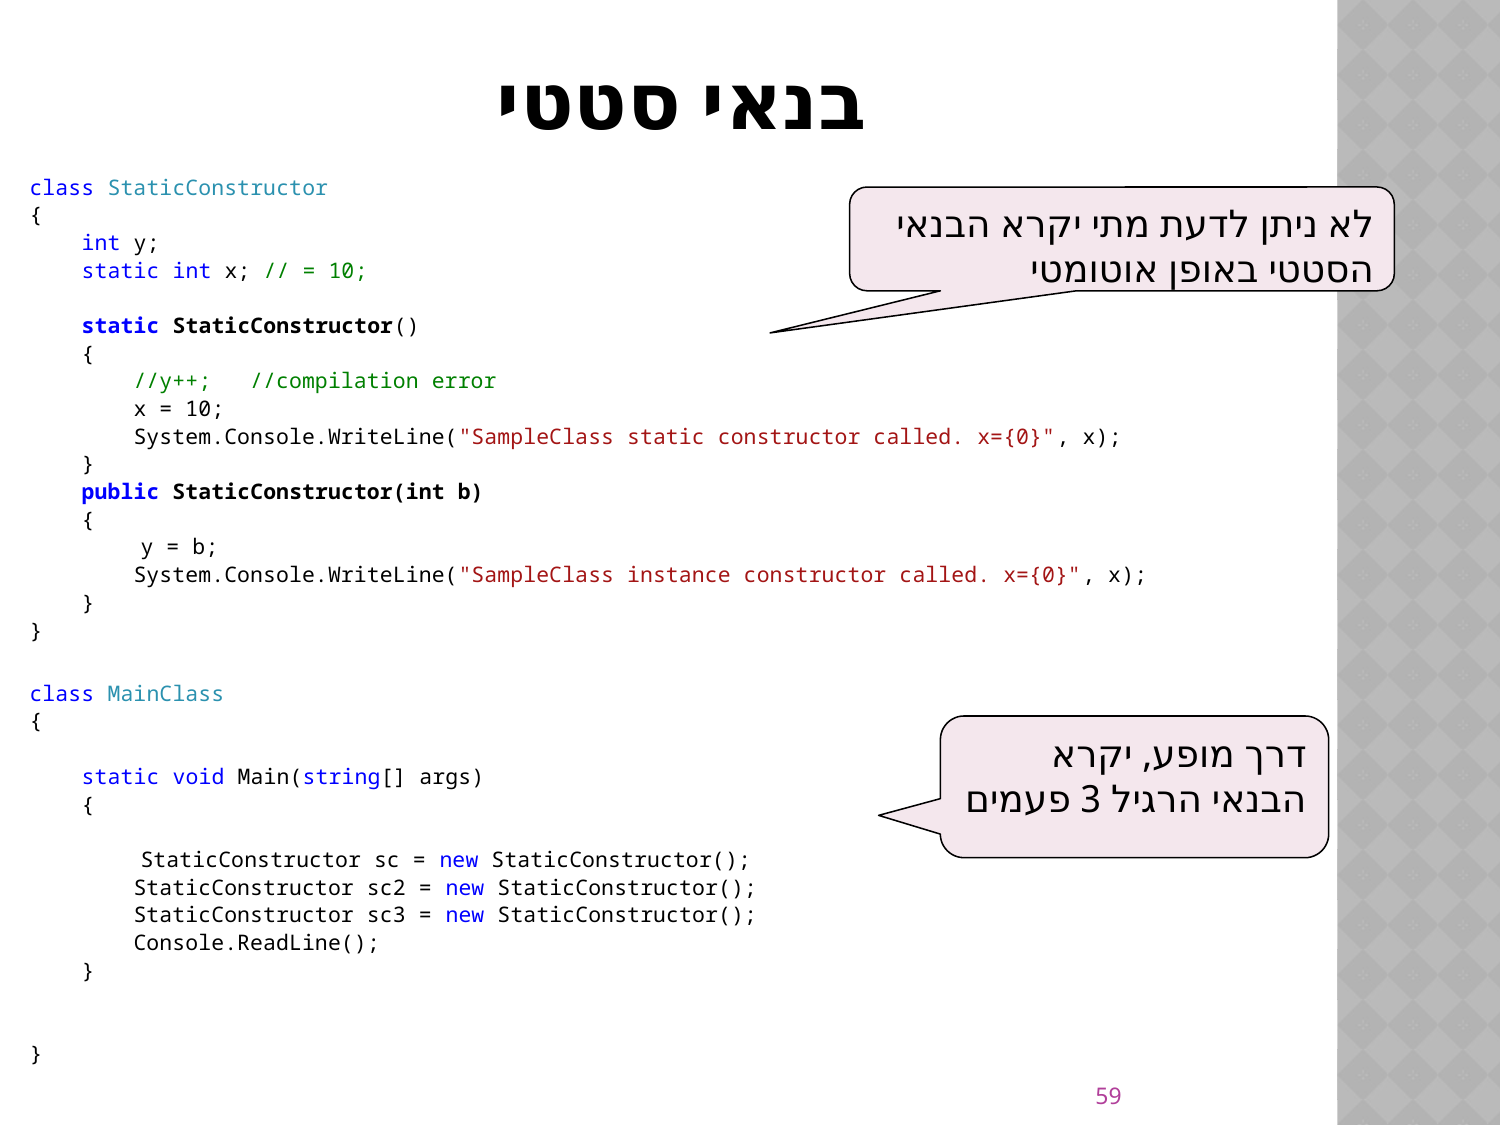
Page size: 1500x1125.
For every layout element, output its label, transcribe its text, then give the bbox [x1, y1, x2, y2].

list class StaticConstructor { int y; static int x; // = 10; static StaticConstructor() { //y++; //compilation error x = 10; System.Console.WriteLine("SampleClass static constructor called. x={0}", x); } public StaticConstructor(int b) { y = b; System.Console.WriteLine("SampleClass instance constructor called. x={0}", x); } } class MainClass { static void Main(string[] args) { StaticConstructor sc = new StaticConstructor(); StaticConstructor sc2 = new StaticConstructor(); StaticConstructor sc3 = new StaticConstructor(); Console.ReadLine(); } } [14, 164, 1350, 1075]
title בנאי סטטי [88, 42, 1276, 146]
text_box דרך מופע, יקרא הבנאי הרגיל 3 פעמים [878, 715, 1329, 858]
text_box לא ניתן לדעת מתי יקרא הבנאי הסטטי באופן אוטומטי [770, 186, 1395, 333]
slide_number 59 [1025, 1075, 1122, 1113]
